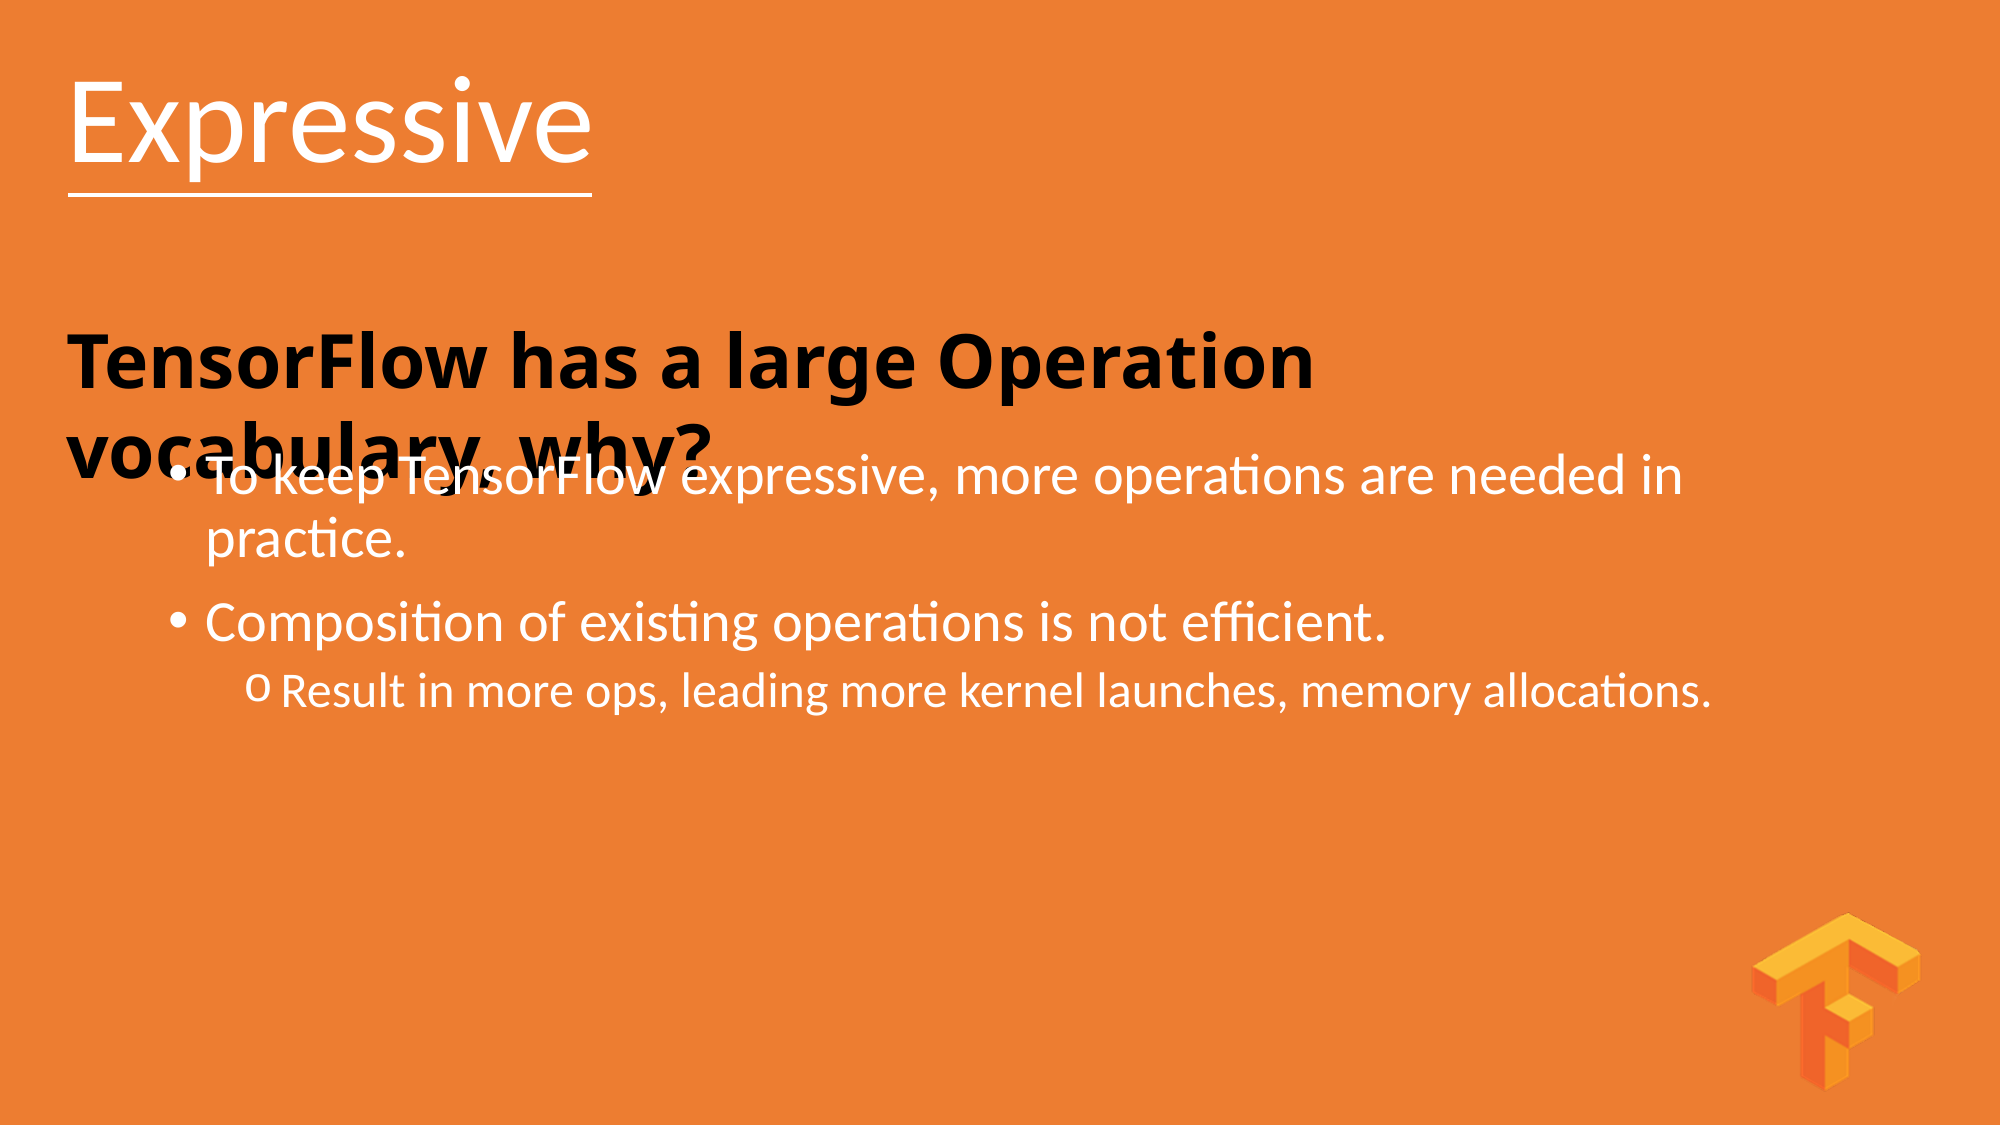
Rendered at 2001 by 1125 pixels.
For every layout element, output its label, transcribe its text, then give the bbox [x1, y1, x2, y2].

text_box TensorFlow has a large Operation vocabulary, why? [51, 306, 1671, 501]
picture [1735, 905, 1949, 1094]
list To keep TensorFlow expressive, more operations are needed in practice. Composition of existing operations is not efficient. Result in more ops, leading more kernel launches, memory allocations. [153, 437, 1883, 755]
text_box Expressive [51, 30, 741, 195]
